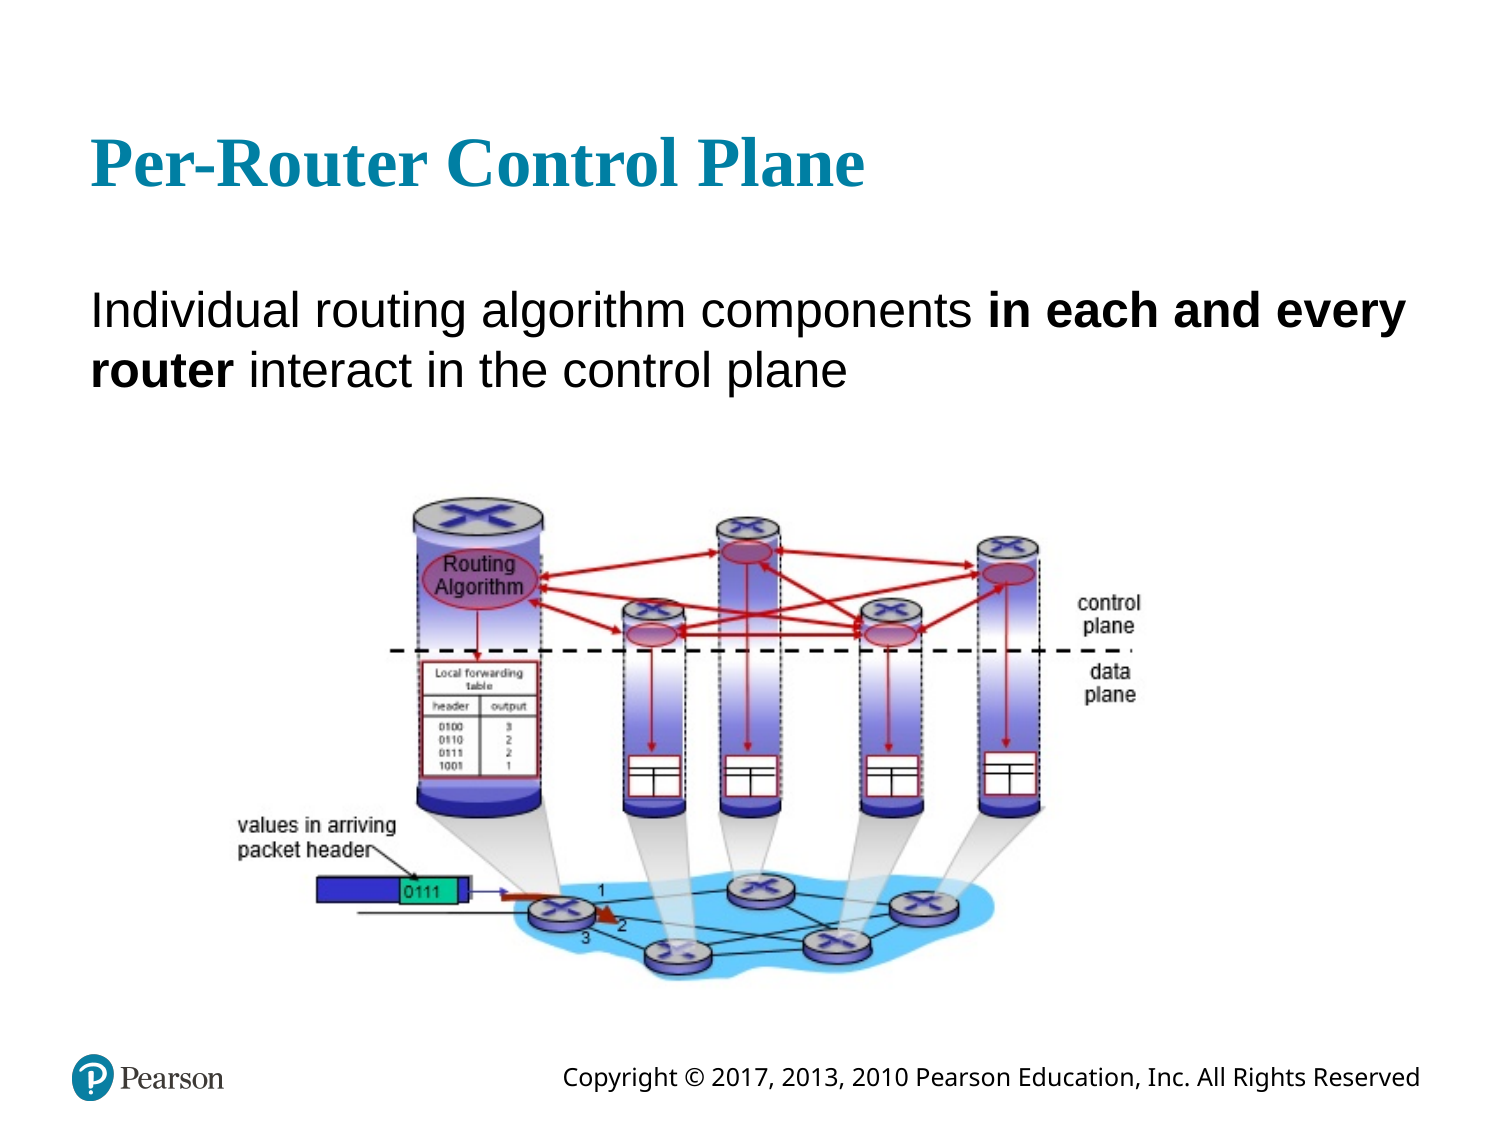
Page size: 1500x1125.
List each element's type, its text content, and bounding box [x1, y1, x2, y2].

picture [72, 1054, 88, 1070]
picture [80, 1063, 106, 1088]
list Individual routing algorithm components in each and every router interact in the control plane [75, 262, 1425, 401]
picture [98, 1054, 224, 1101]
picture [72, 1087, 83, 1101]
title Per-Router Control Plane [75, 35, 1425, 216]
picture [216, 480, 1284, 990]
